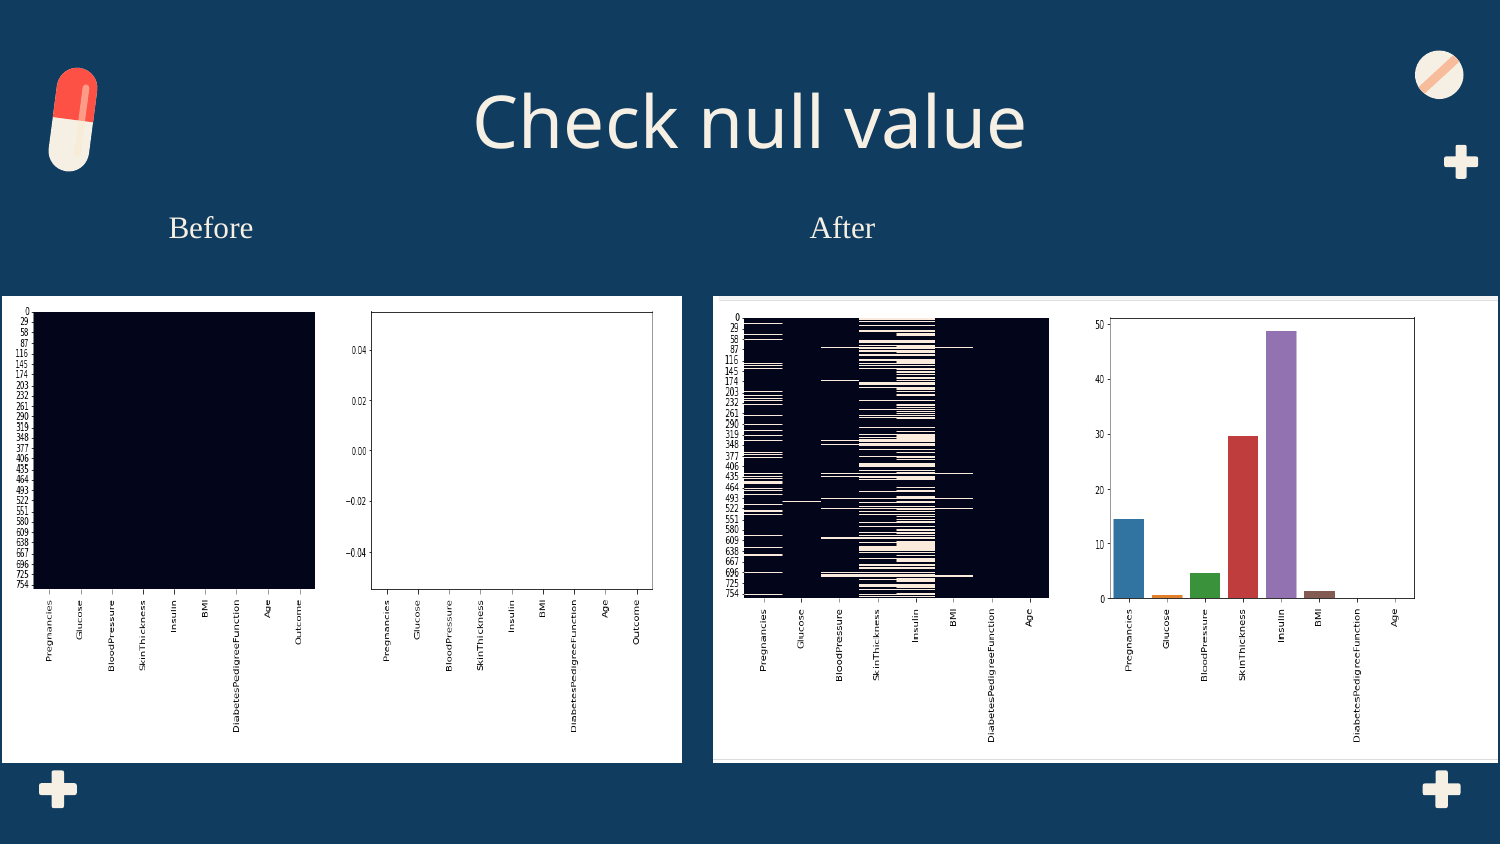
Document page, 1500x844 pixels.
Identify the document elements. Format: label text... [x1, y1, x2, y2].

picture [713, 296, 1498, 764]
list Before After [128, 154, 1396, 697]
picture [2, 296, 683, 764]
title Check null value [116, 60, 1384, 155]
